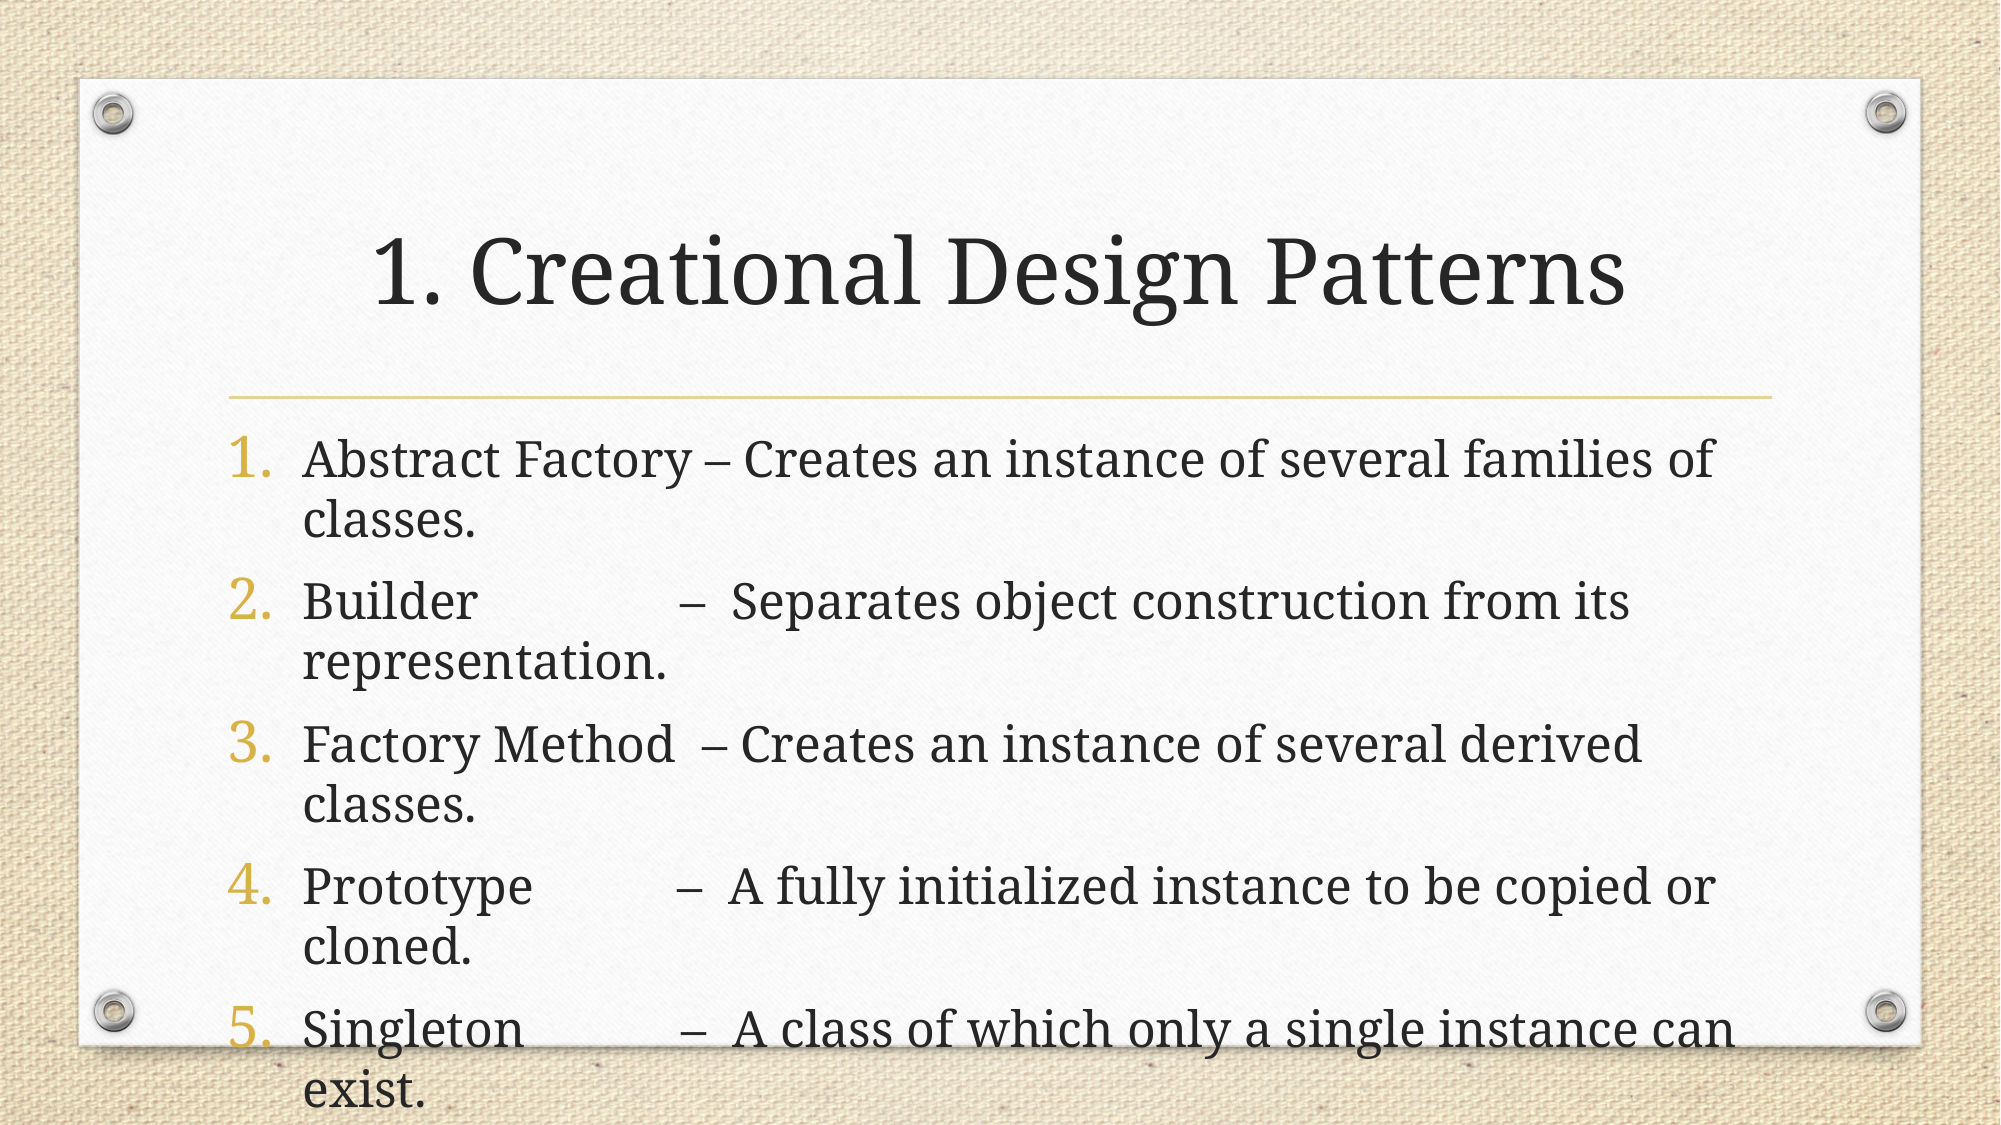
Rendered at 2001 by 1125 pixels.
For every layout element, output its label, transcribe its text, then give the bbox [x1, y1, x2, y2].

title 1. Creational Design Patterns [212, 161, 1788, 375]
list Abstract Factory – Creates an instance of several families of classes. Builder – Separates object construction from its representation. Factory Method – Creates an instance of several derived classes. Prototype – A fully initialized instance to be copied or cloned. Singleton – A class of which only a single instance can exist. [212, 419, 1788, 964]
picture [0, 0, 2001, 1125]
